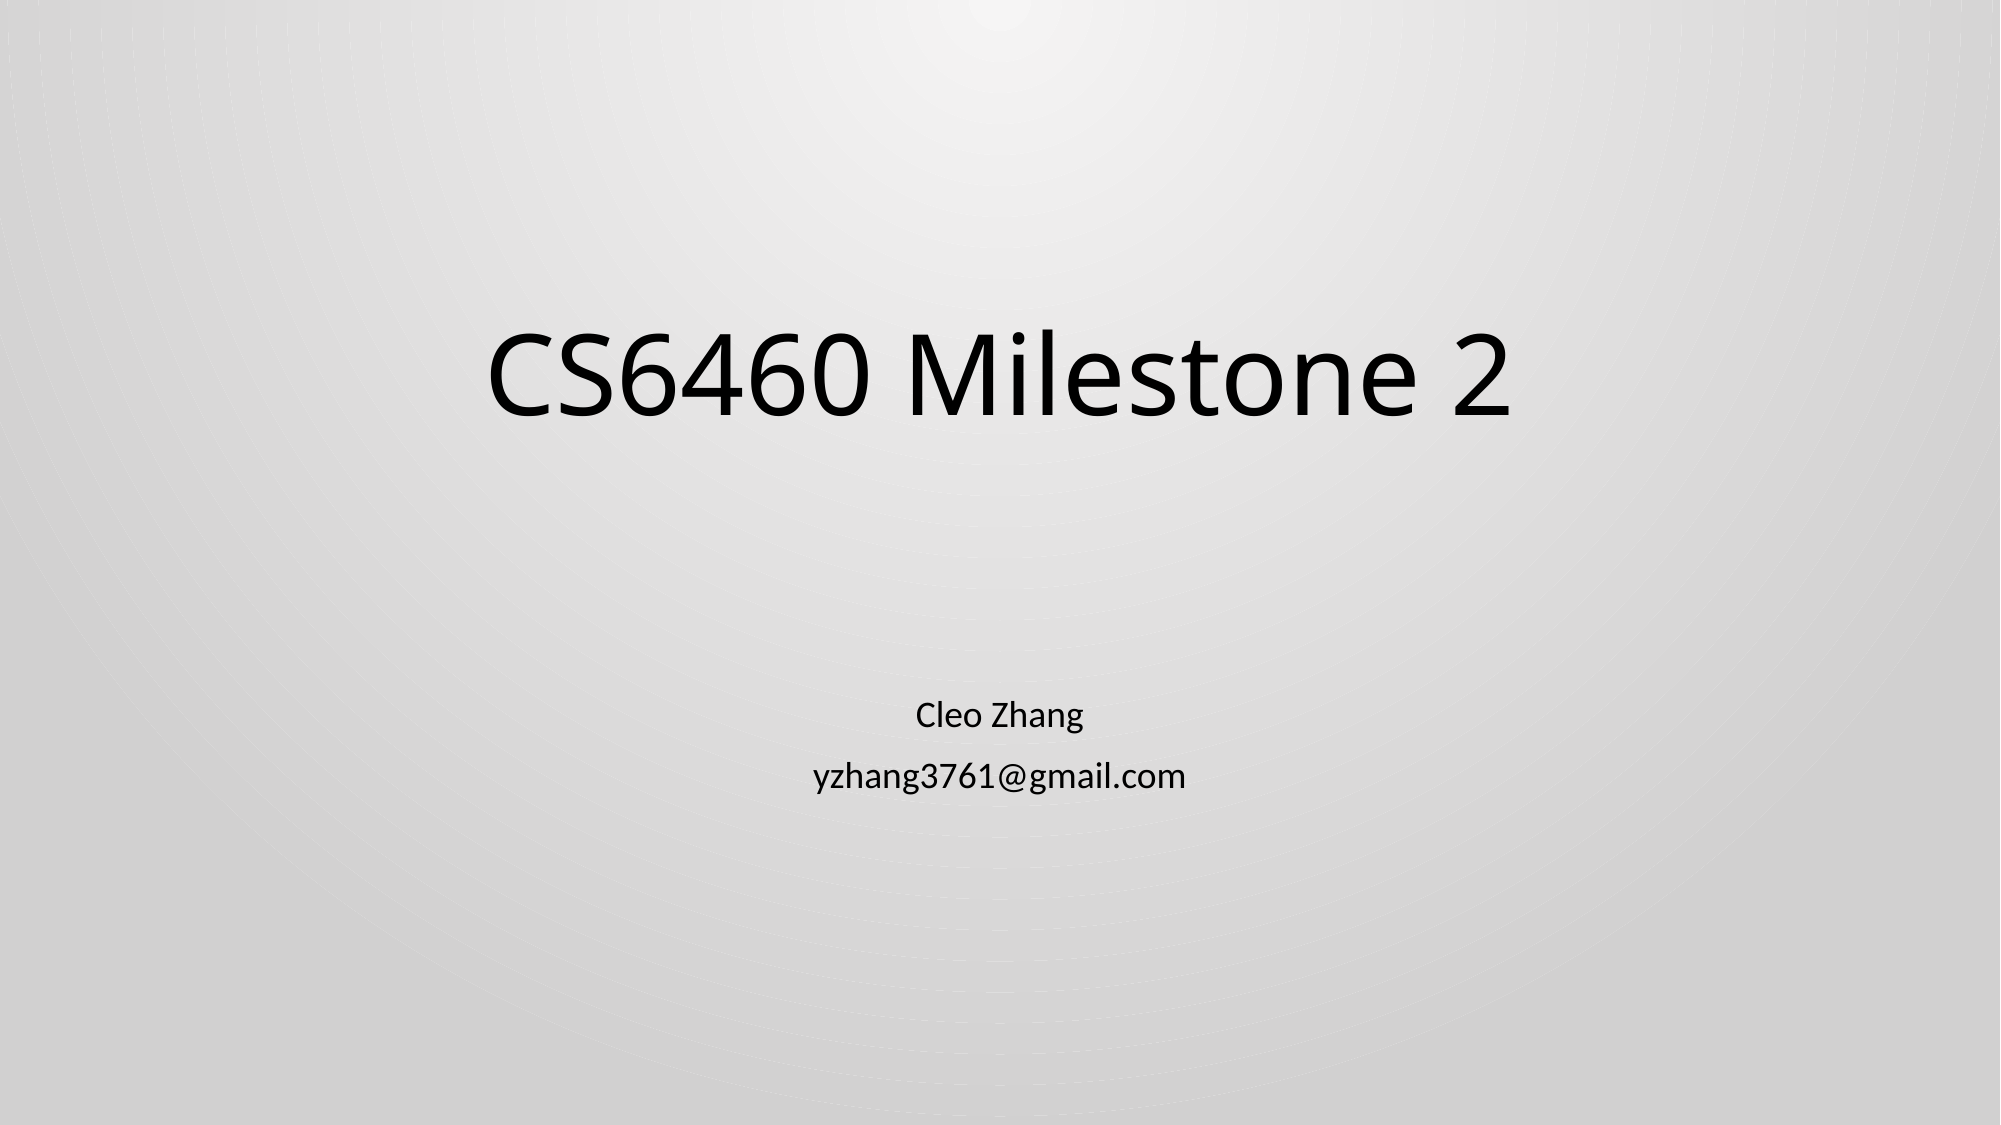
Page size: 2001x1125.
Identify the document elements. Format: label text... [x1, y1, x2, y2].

title CS6460 Milestone 2 [449, 184, 1551, 448]
subtitle Cleo Zhang yzhang3761@gmail.com [546, 687, 1454, 952]
